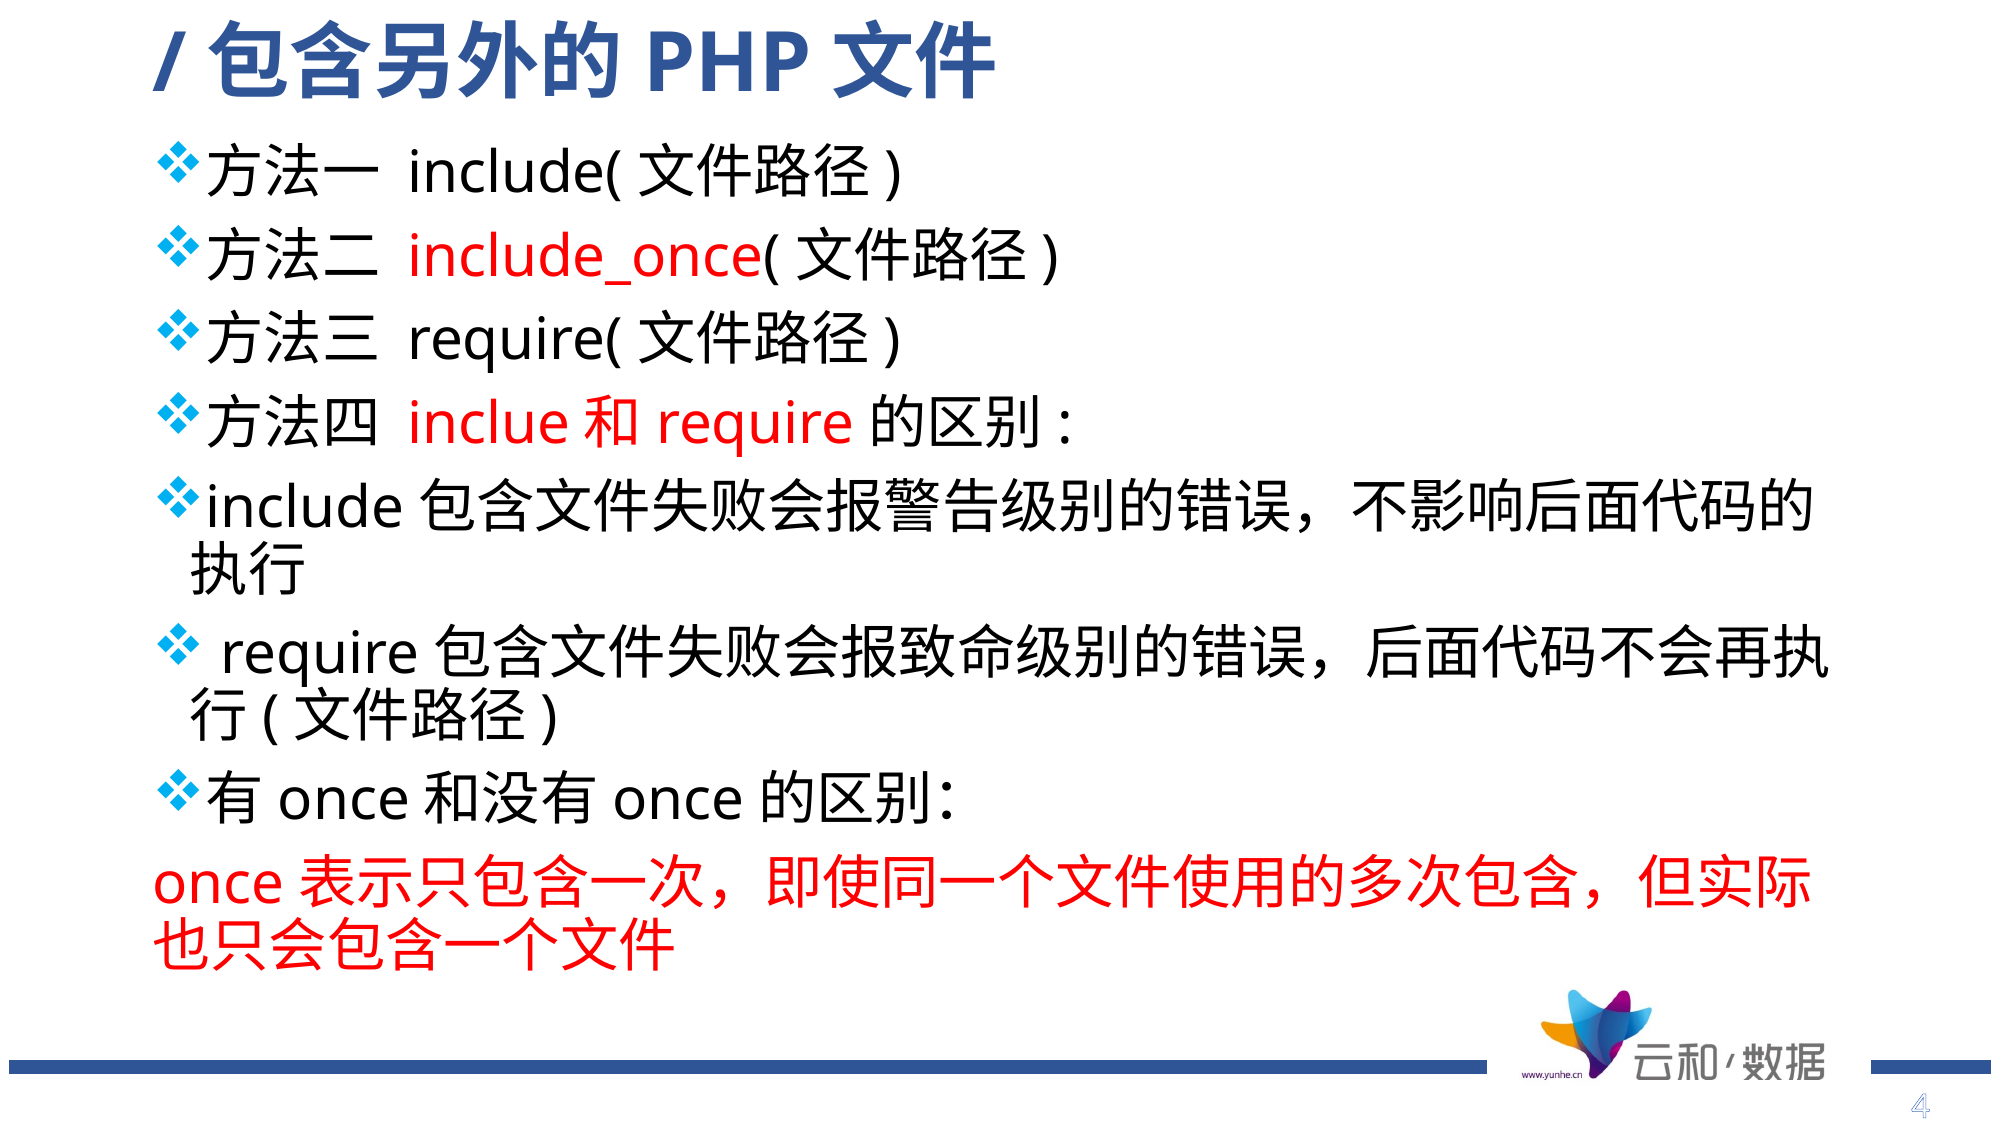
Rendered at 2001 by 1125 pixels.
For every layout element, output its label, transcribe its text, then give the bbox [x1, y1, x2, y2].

picture [1504, 1045, 1845, 1106]
list 方法一 include(文件路径) 方法二 include_once(文件路径) 方法三 require(文件路径) 方法四 inclue和require的区别: include包含文件失败会报警告级别的错误，不影响后面代码的执行 require包含文件失败会报致命级别的错误，后面代码不会再执行(文件路径) 有once和没有once的区别： once表示只包含一次，即使同一个文件使用的多次包含，但实际也只会包含一个文件 [137, 134, 1863, 1045]
title /包含另外的PHP文件 [137, 5, 1863, 134]
